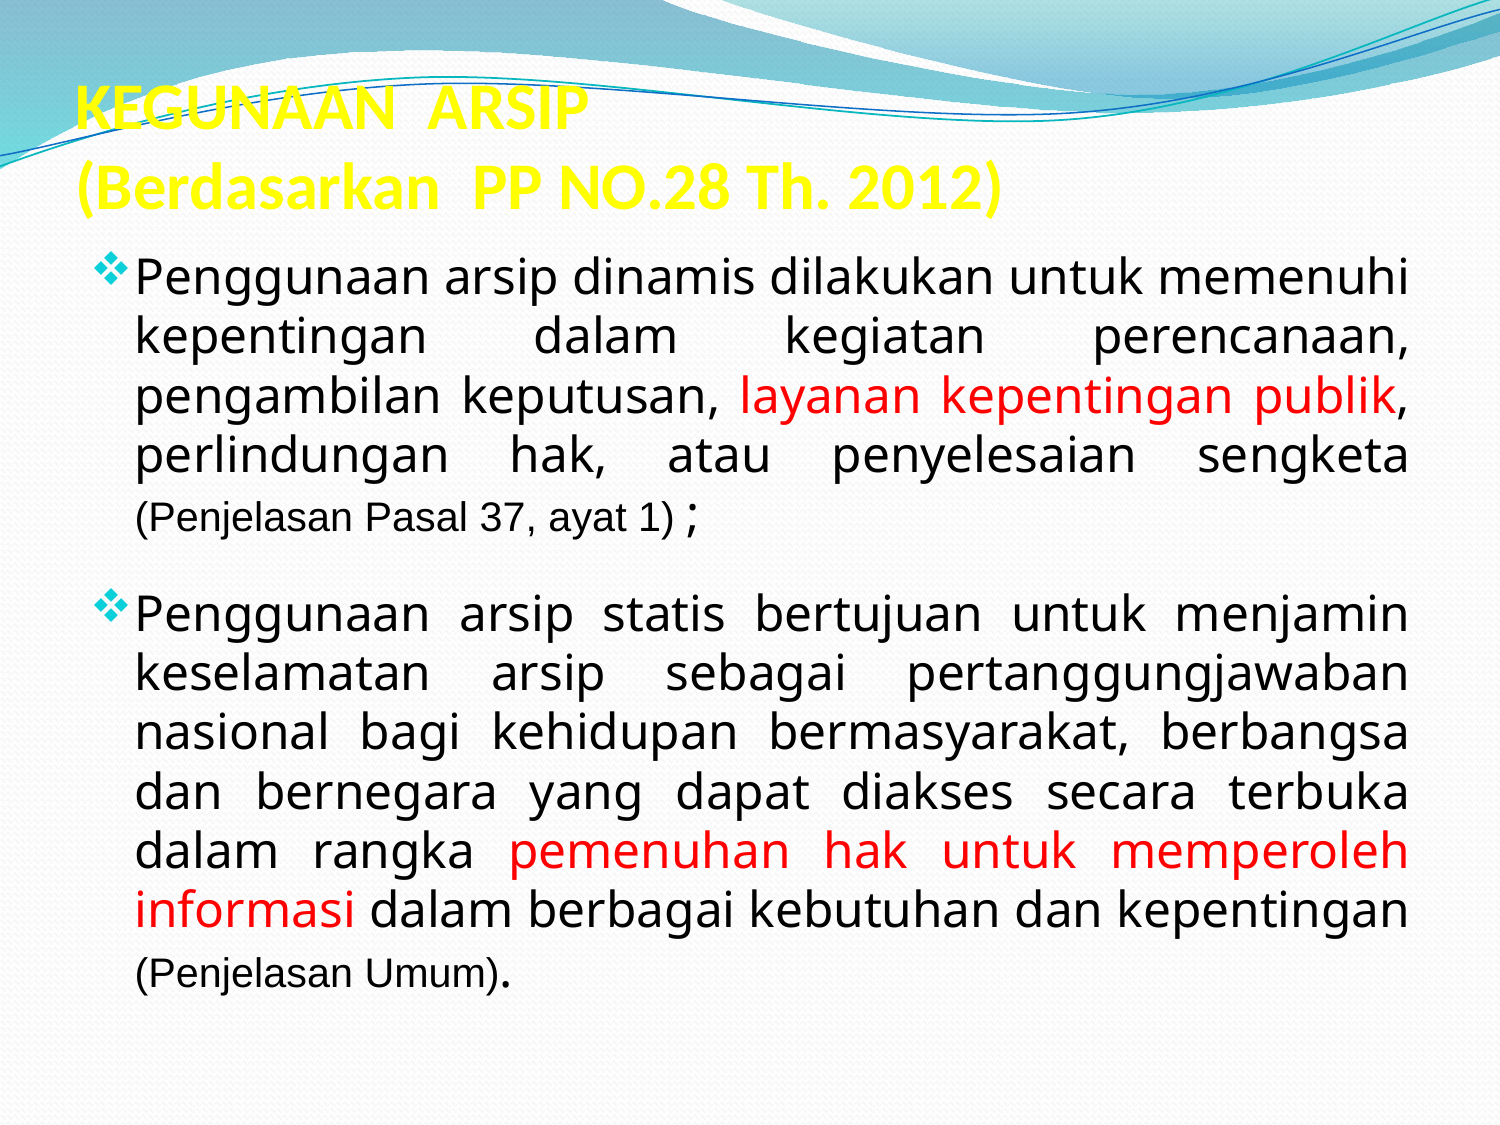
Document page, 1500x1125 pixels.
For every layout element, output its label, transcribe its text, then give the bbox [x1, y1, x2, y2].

title KEGUNAAN ARSIP (Berdasarkan PP NO.28 Th. 2012) [75, 115, 1425, 237]
list Penggunaan arsip dinamis dilakukan untuk memenuhi kepentingan dalam kegiatan perencanaan, pengambilan keputusan, layanan kepentingan publik, perlindungan hak, atau penyelesaian sengketa (Penjelasan Pasal 37, ayat 1) ; Penggunaan arsip statis bertujuan untuk menjamin keselamatan arsip sebagai pertanggungjawaban nasional bagi kehidupan bermasyarakat, berbangsa dan bernegara yang dapat diakses secara terbuka dalam rangka pemenuhan hak untuk memperoleh informasi dalam berbagai kebutuhan dan kepentingan (Penjelasan Umum). [75, 237, 1425, 1005]
